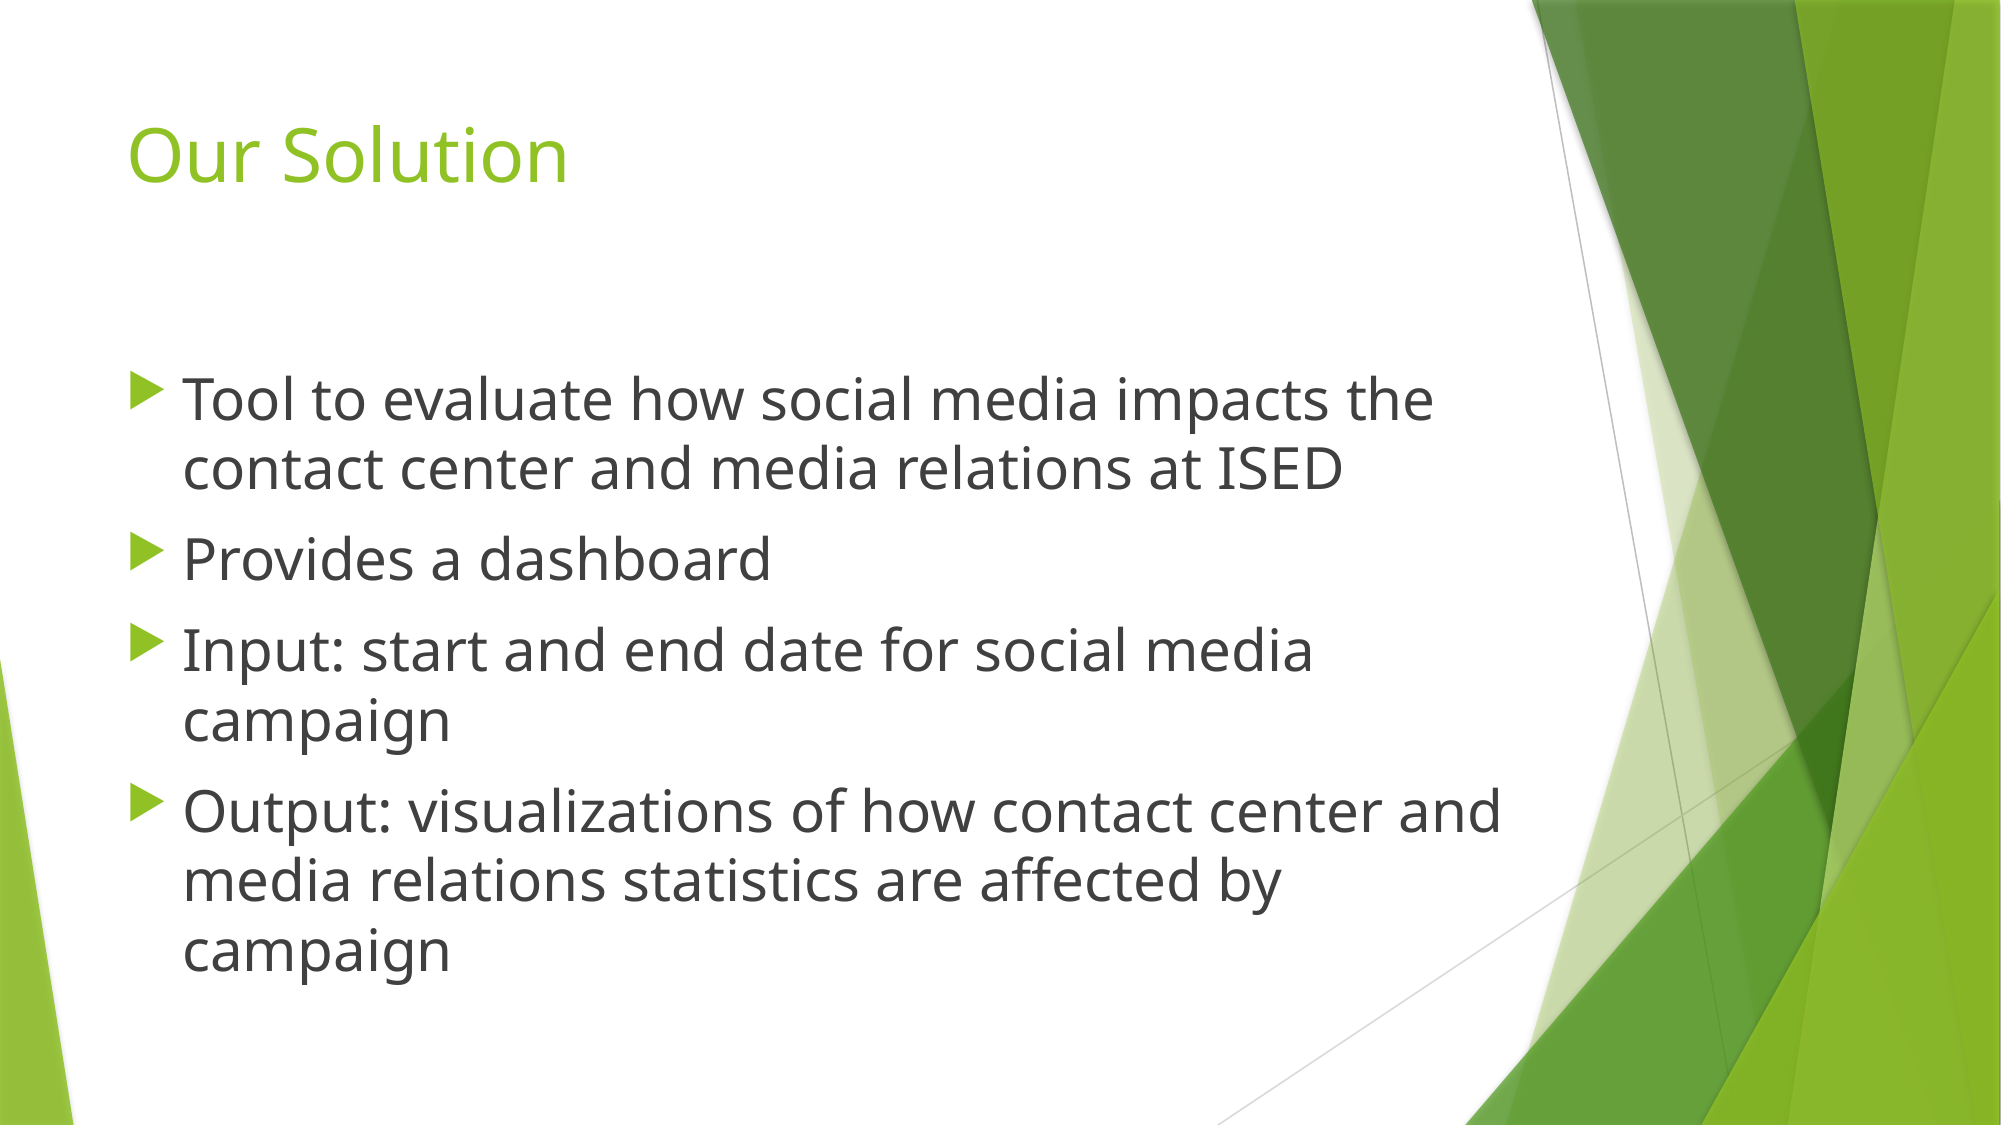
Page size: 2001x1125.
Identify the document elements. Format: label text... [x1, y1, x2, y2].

list Tool to evaluate how social media impacts the contact center and media relations at ISED Provides a dashboard Input: start and end date for social media campaign Output: visualizations of how contact center and media relations statistics are affected by campaign [111, 354, 1522, 992]
title Our Solution [111, 99, 1522, 317]
